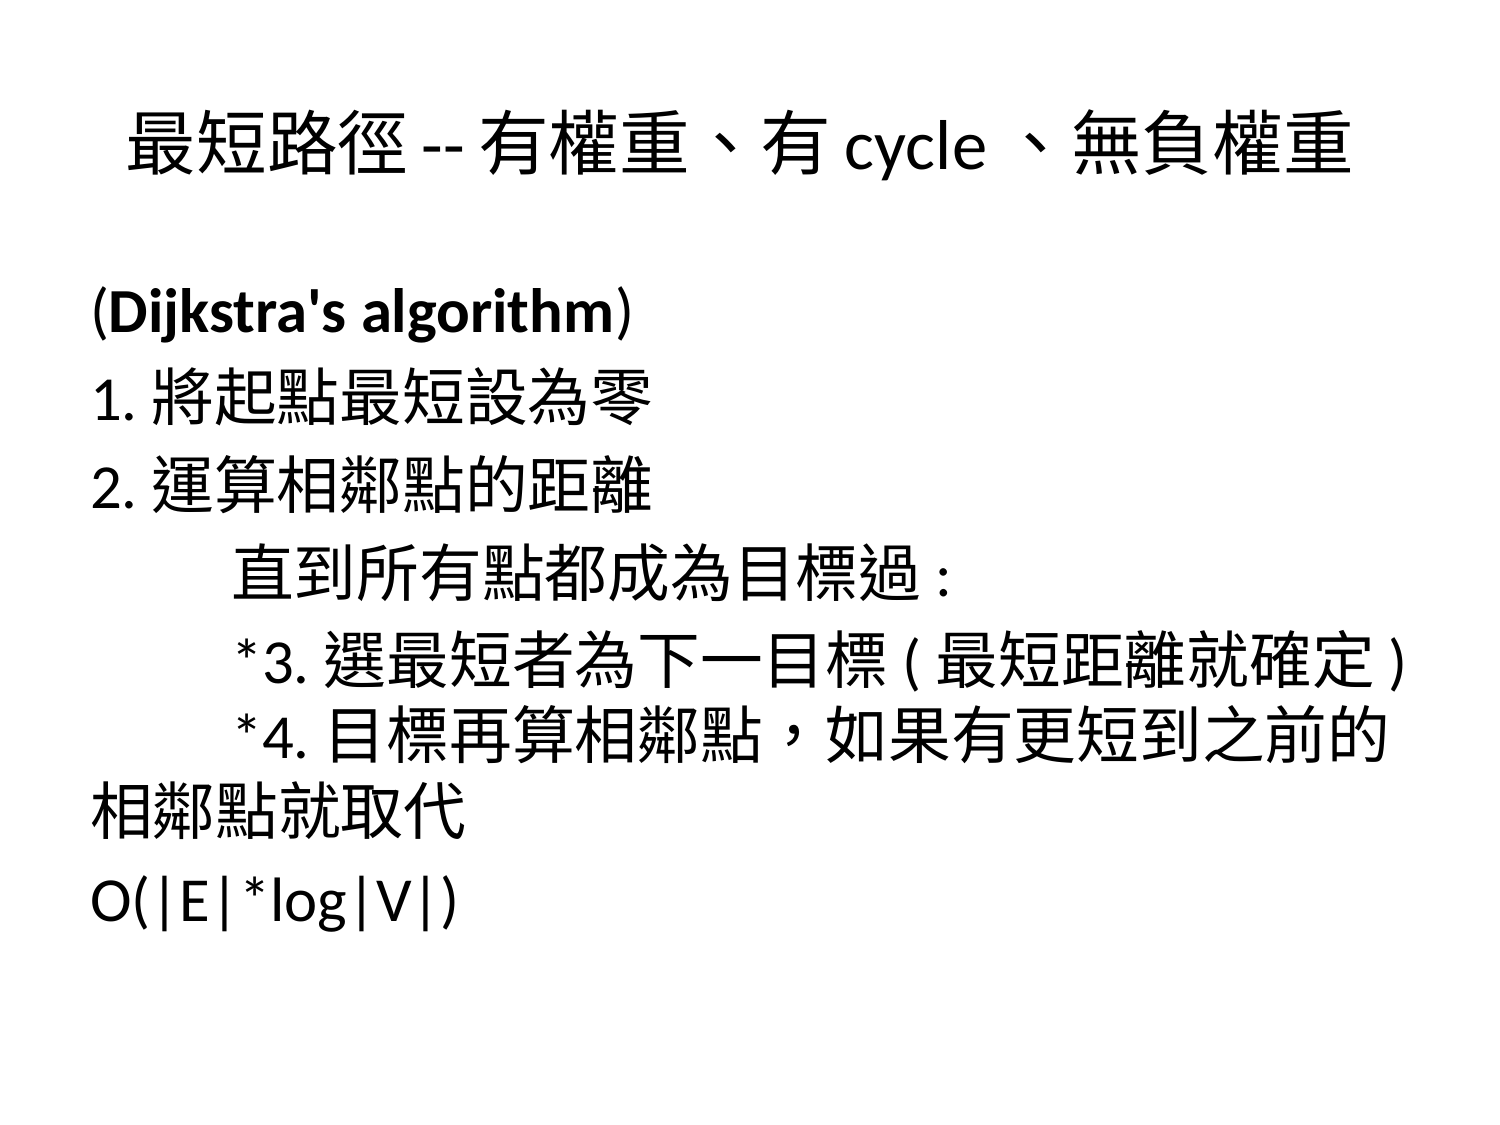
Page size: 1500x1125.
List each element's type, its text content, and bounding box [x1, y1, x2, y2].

list (Dijkstra's algorithm) 1.將起點最短設為零 2.運算相鄰點的距離 直到所有點都成為目標過: *3.選最短者為下一目標(最短距離就確定) *4.目標再算相鄰點，如果有更短到之前的相鄰點就取代 O(|E|*log|V|) [75, 262, 1425, 1005]
title 最短路徑--有權重、有cycle、無負權重 [64, 90, 1415, 278]
